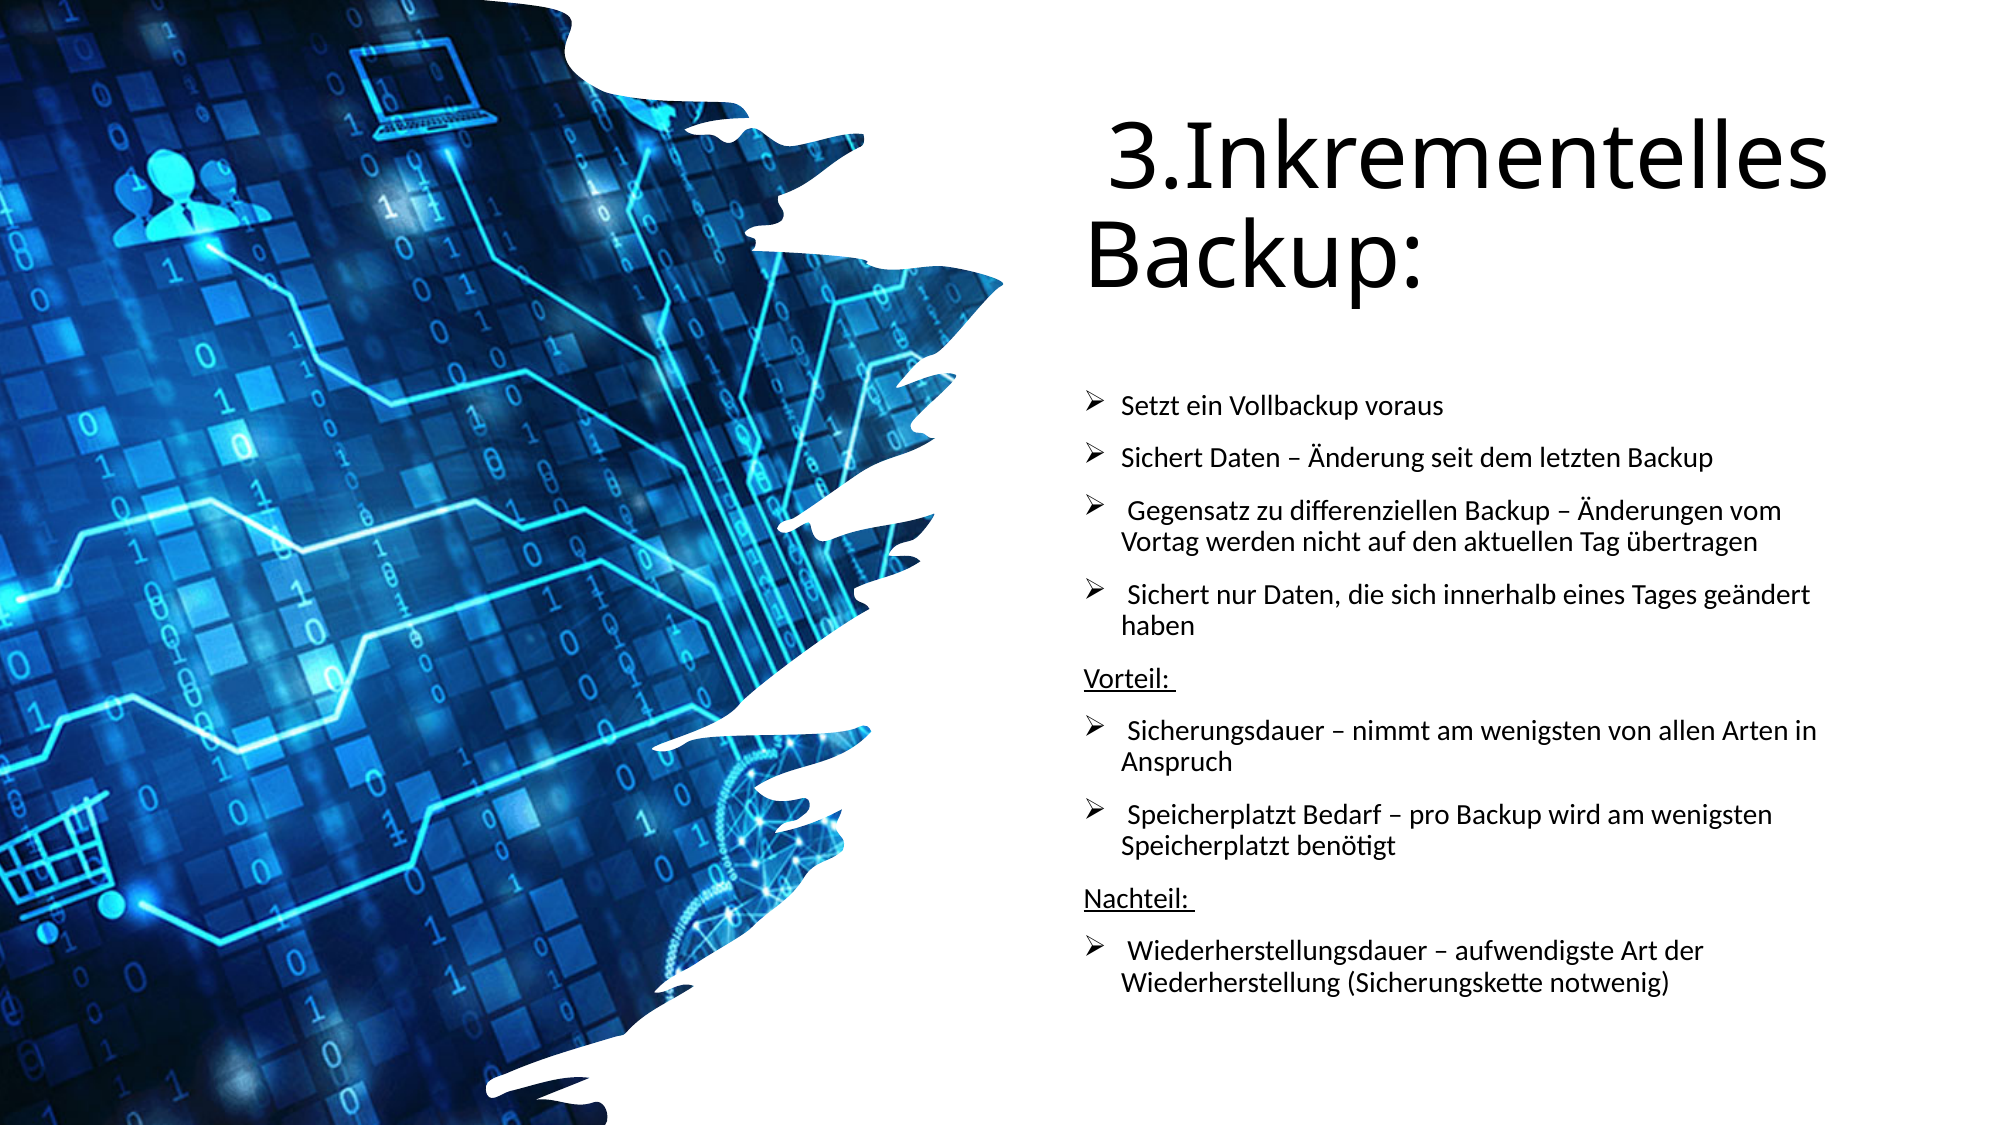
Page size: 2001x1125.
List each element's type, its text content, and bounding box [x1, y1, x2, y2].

title 3.Inkrementelles Backup: [1068, 59, 1863, 357]
picture [0, 0, 1004, 1125]
text_box [1004, 0, 2000, 1125]
list Setzt ein Vollbackup voraus Sichert Daten – Änderung seit dem letzten Backup Gegensatz zu differenziellen Backup – Änderungen vom Vortag werden nicht auf den aktuellen Tag übertragen Sichert nur Daten, die sich innerhalb eines Tages geändert haben Vorteil: Sicherungsdauer – nimmt am wenigsten von allen Arten in Anspruch Speicherplatzt Bedarf – pro Backup wird am wenigsten Speicherplatzt benötigt Nachteil: Wiederherstellungsdauer – aufwendigste Art der Wiederherstellung (Sicherungskette notwenig) [1068, 382, 1863, 1014]
